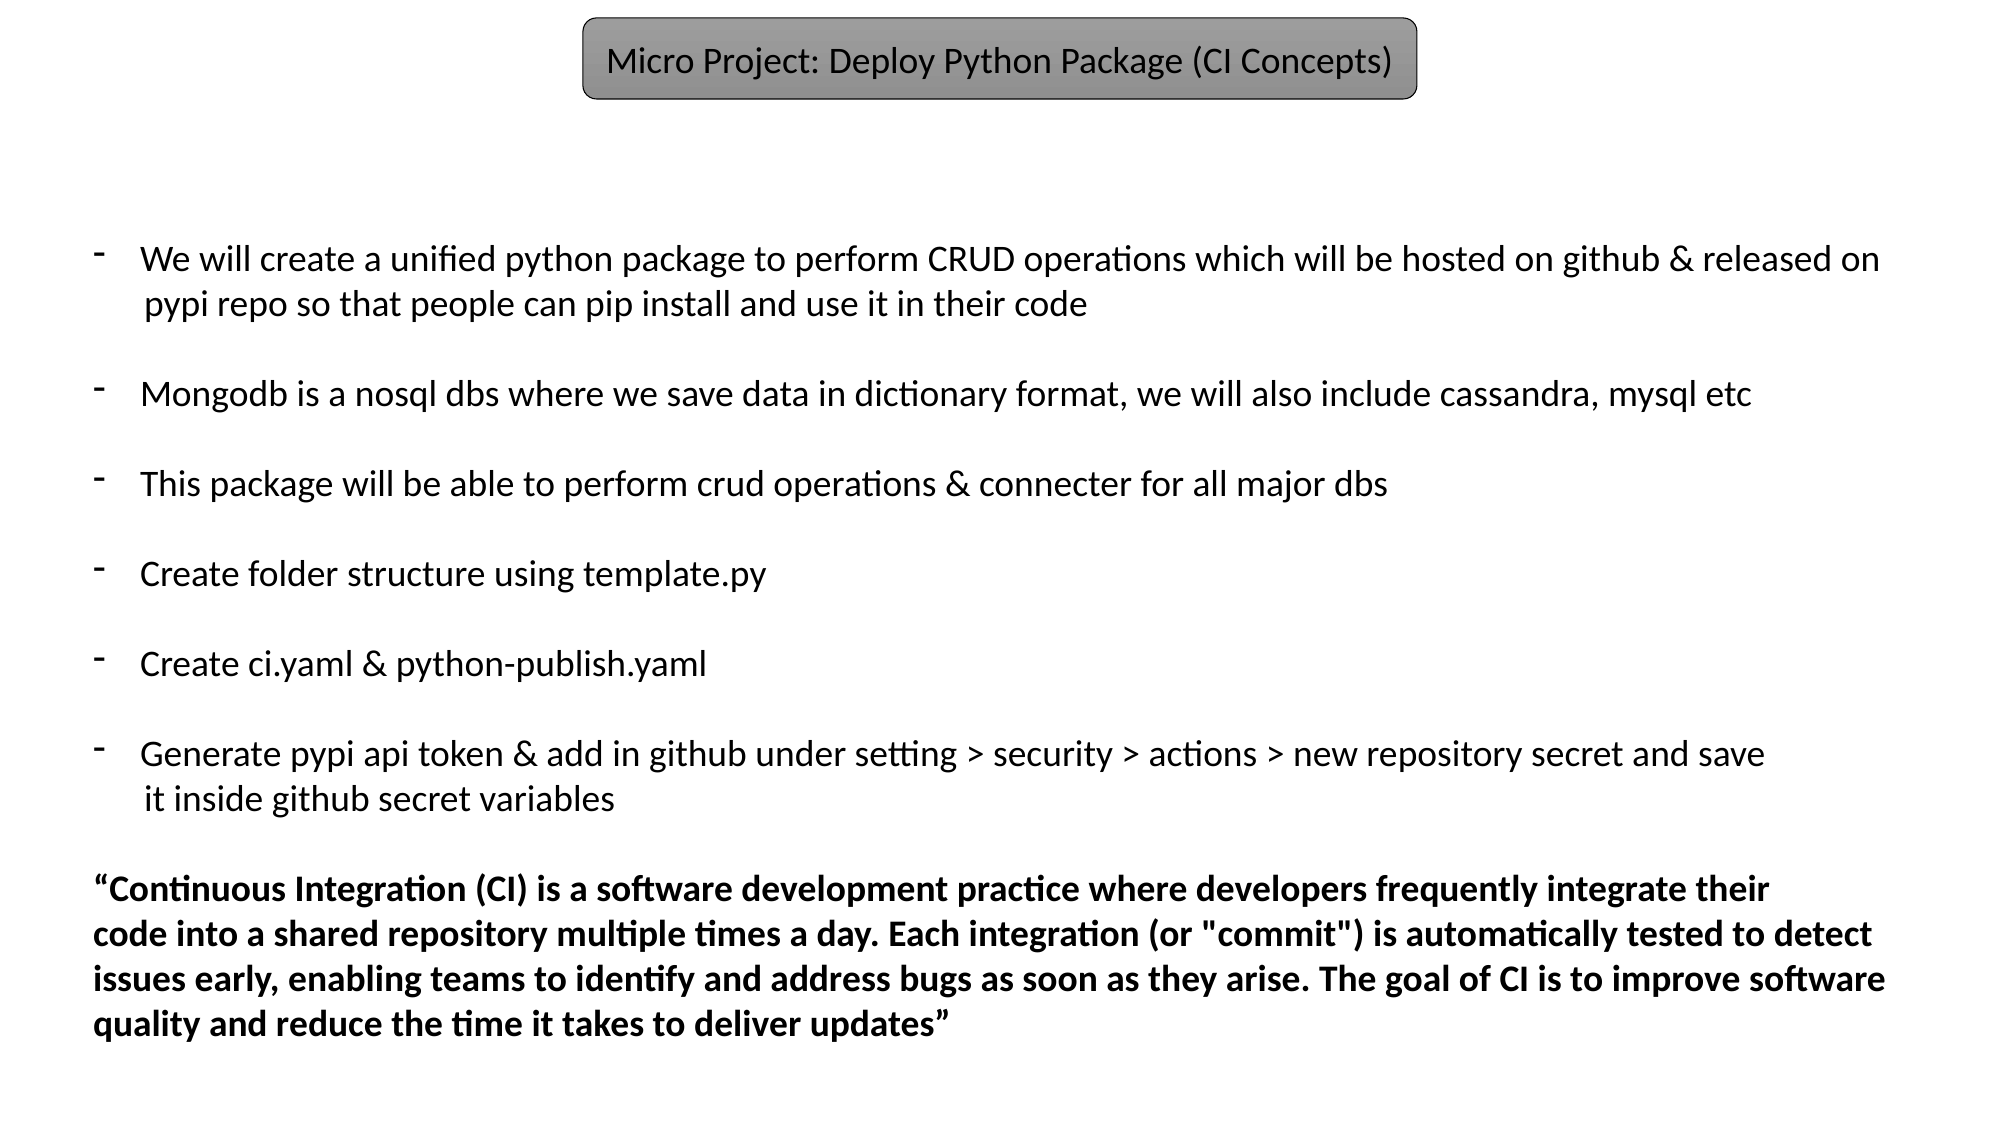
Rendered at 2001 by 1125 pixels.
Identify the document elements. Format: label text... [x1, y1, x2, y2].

text_box We will create a unified python package to perform CRUD operations which will be hosted on github & released on pypi repo so that people can pip install and use it in their code Mongodb is a nosql dbs where we save data in dictionary format, we will also include cassandra, mysql etc This package will be able to perform crud operations & connecter for all major dbs Create folder structure using template.py Create ci.yaml & python-publish.yaml Generate pypi api token & add in github under setting > security > actions > new repository secret and save it inside github secret variables “Continuous Integration (CI) is a software development practice where developers frequently integrate their code into a shared repository multiple times a day. Each integration (or "commit") is automatically tested to detect issues early, enabling teams to identify and address bugs as soon as they arise. The goal of CI is to improve software quality and reduce the time it takes to deliver updates” [78, 226, 1904, 1097]
text_box Micro Project: Deploy Python Package (CI Concepts) [582, 17, 1418, 100]
